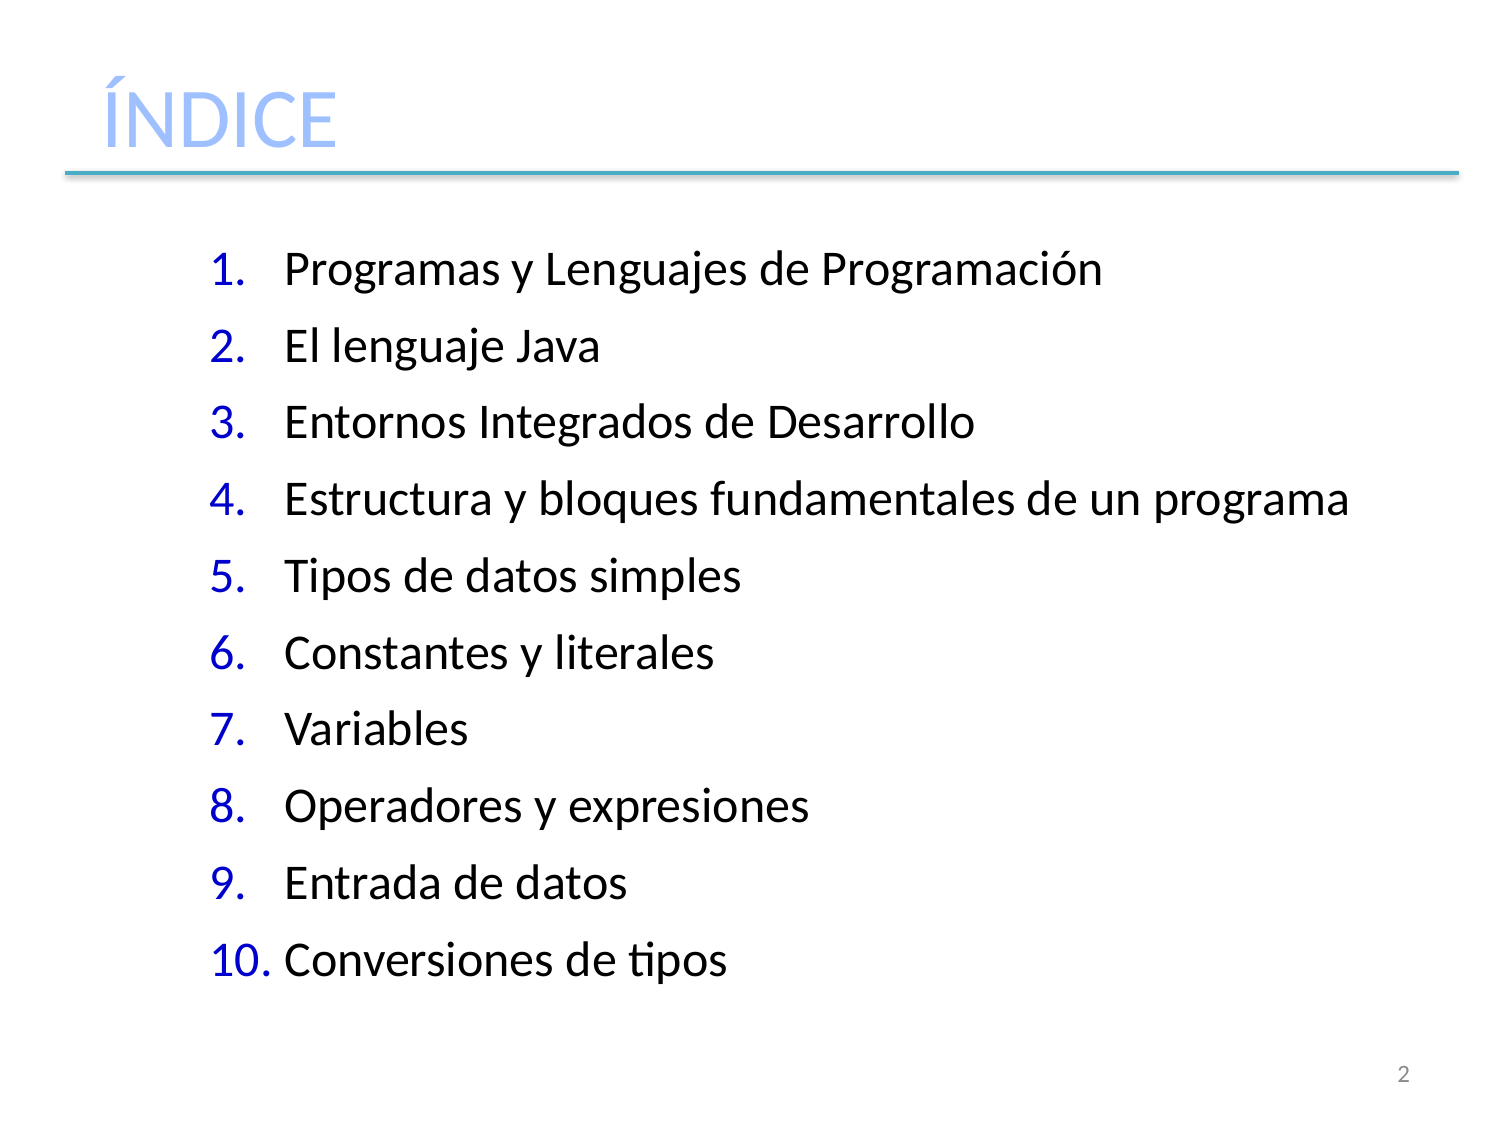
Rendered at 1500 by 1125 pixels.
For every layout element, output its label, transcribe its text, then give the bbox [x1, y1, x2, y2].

text_box Programas y Lenguajes de Programación El lenguaje Java Entornos Integrados de Desarrollo Estructura y bloques fundamentales de un programa Tipos de datos simples Constantes y literales Variables Operadores y expresiones Entrada de datos Conversiones de tipos [194, 228, 1376, 1070]
slide_number 2 [1074, 1042, 1425, 1103]
title ÍNDICE [86, 54, 1437, 169]
